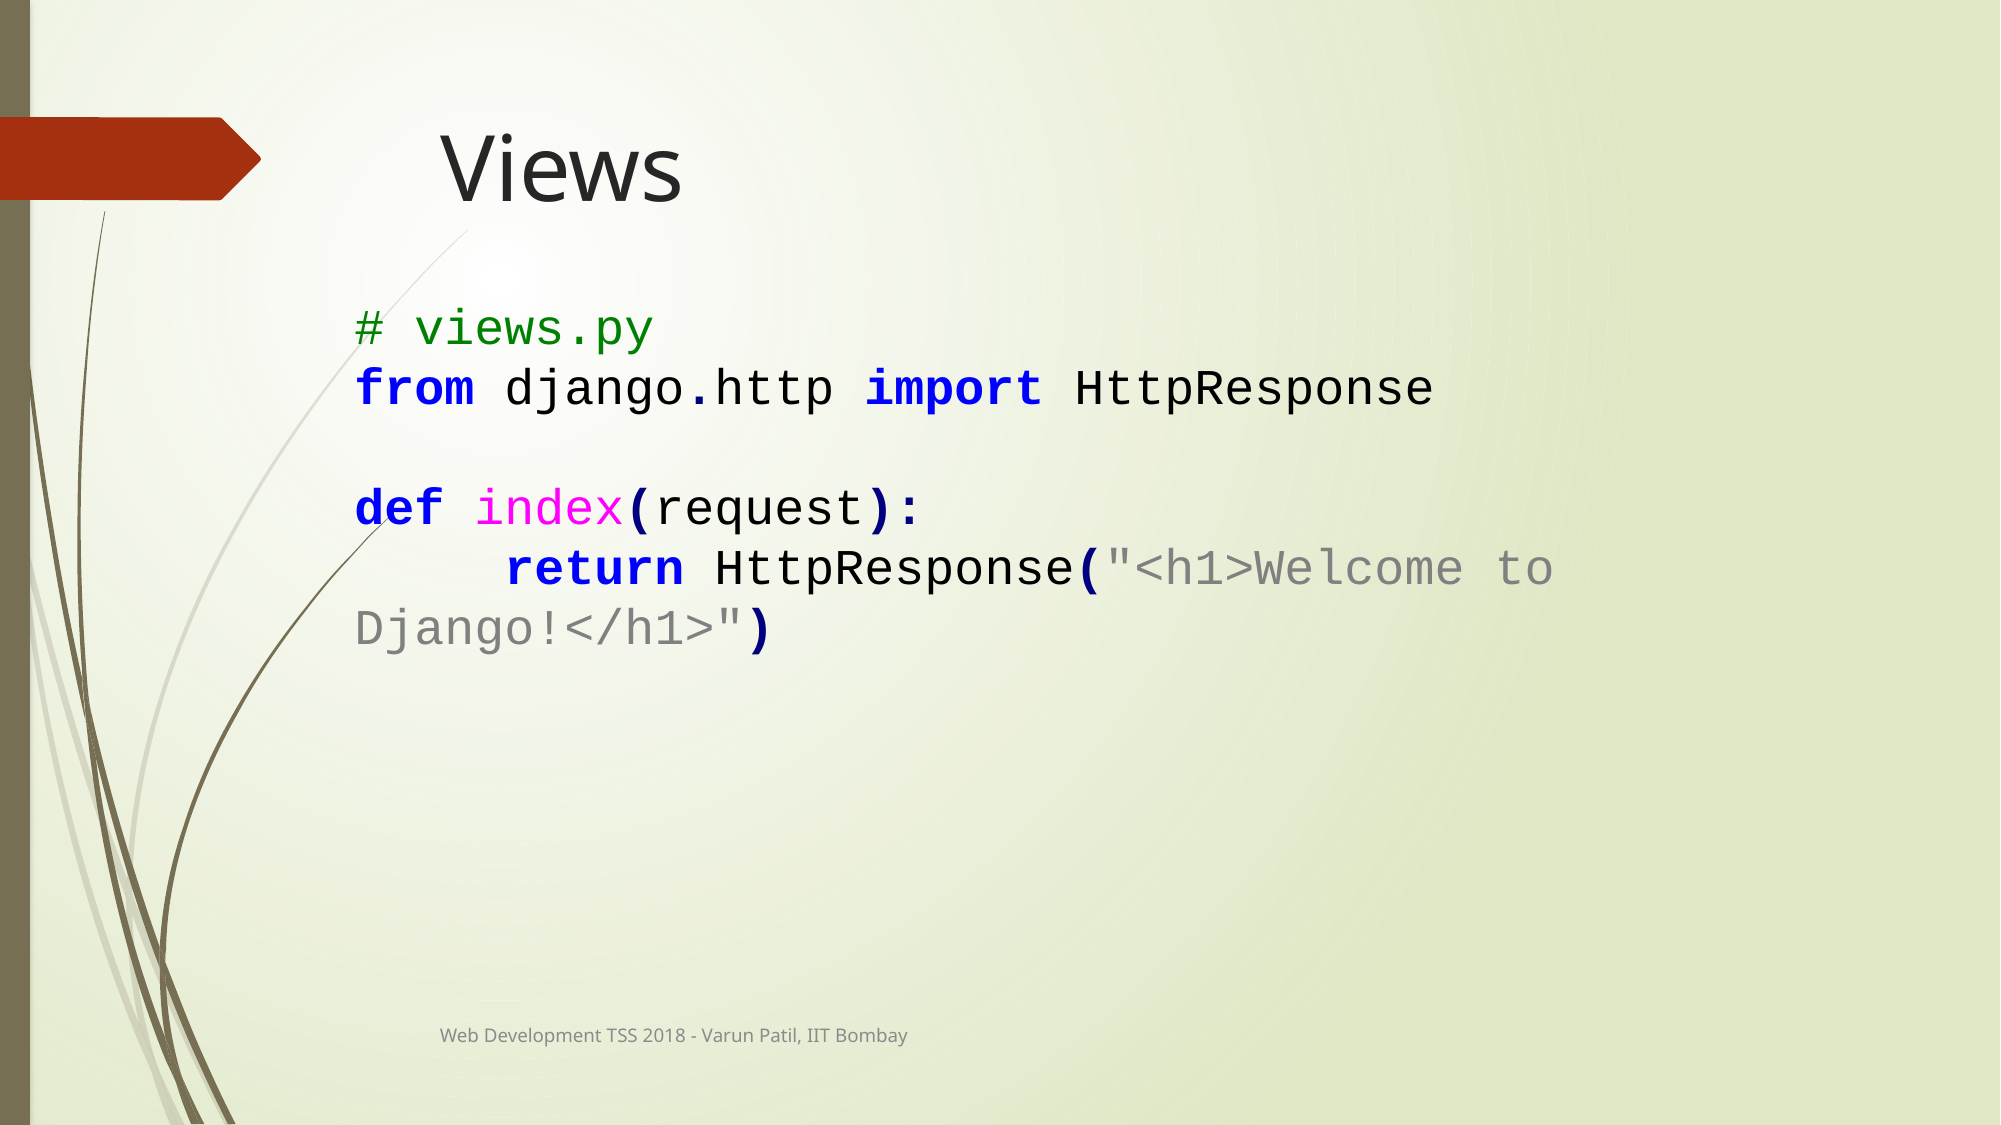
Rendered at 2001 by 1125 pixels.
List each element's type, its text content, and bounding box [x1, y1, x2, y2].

title Views [425, 102, 1888, 286]
footer Web Development TSS 2018 - Varun Patil, IIT Bombay [424, 1006, 1675, 1067]
text_box # views.py from django.http import HttpResponse def index(request): return HttpResponse("<h1>Welcome to Django!</h1>") [339, 286, 1973, 662]
